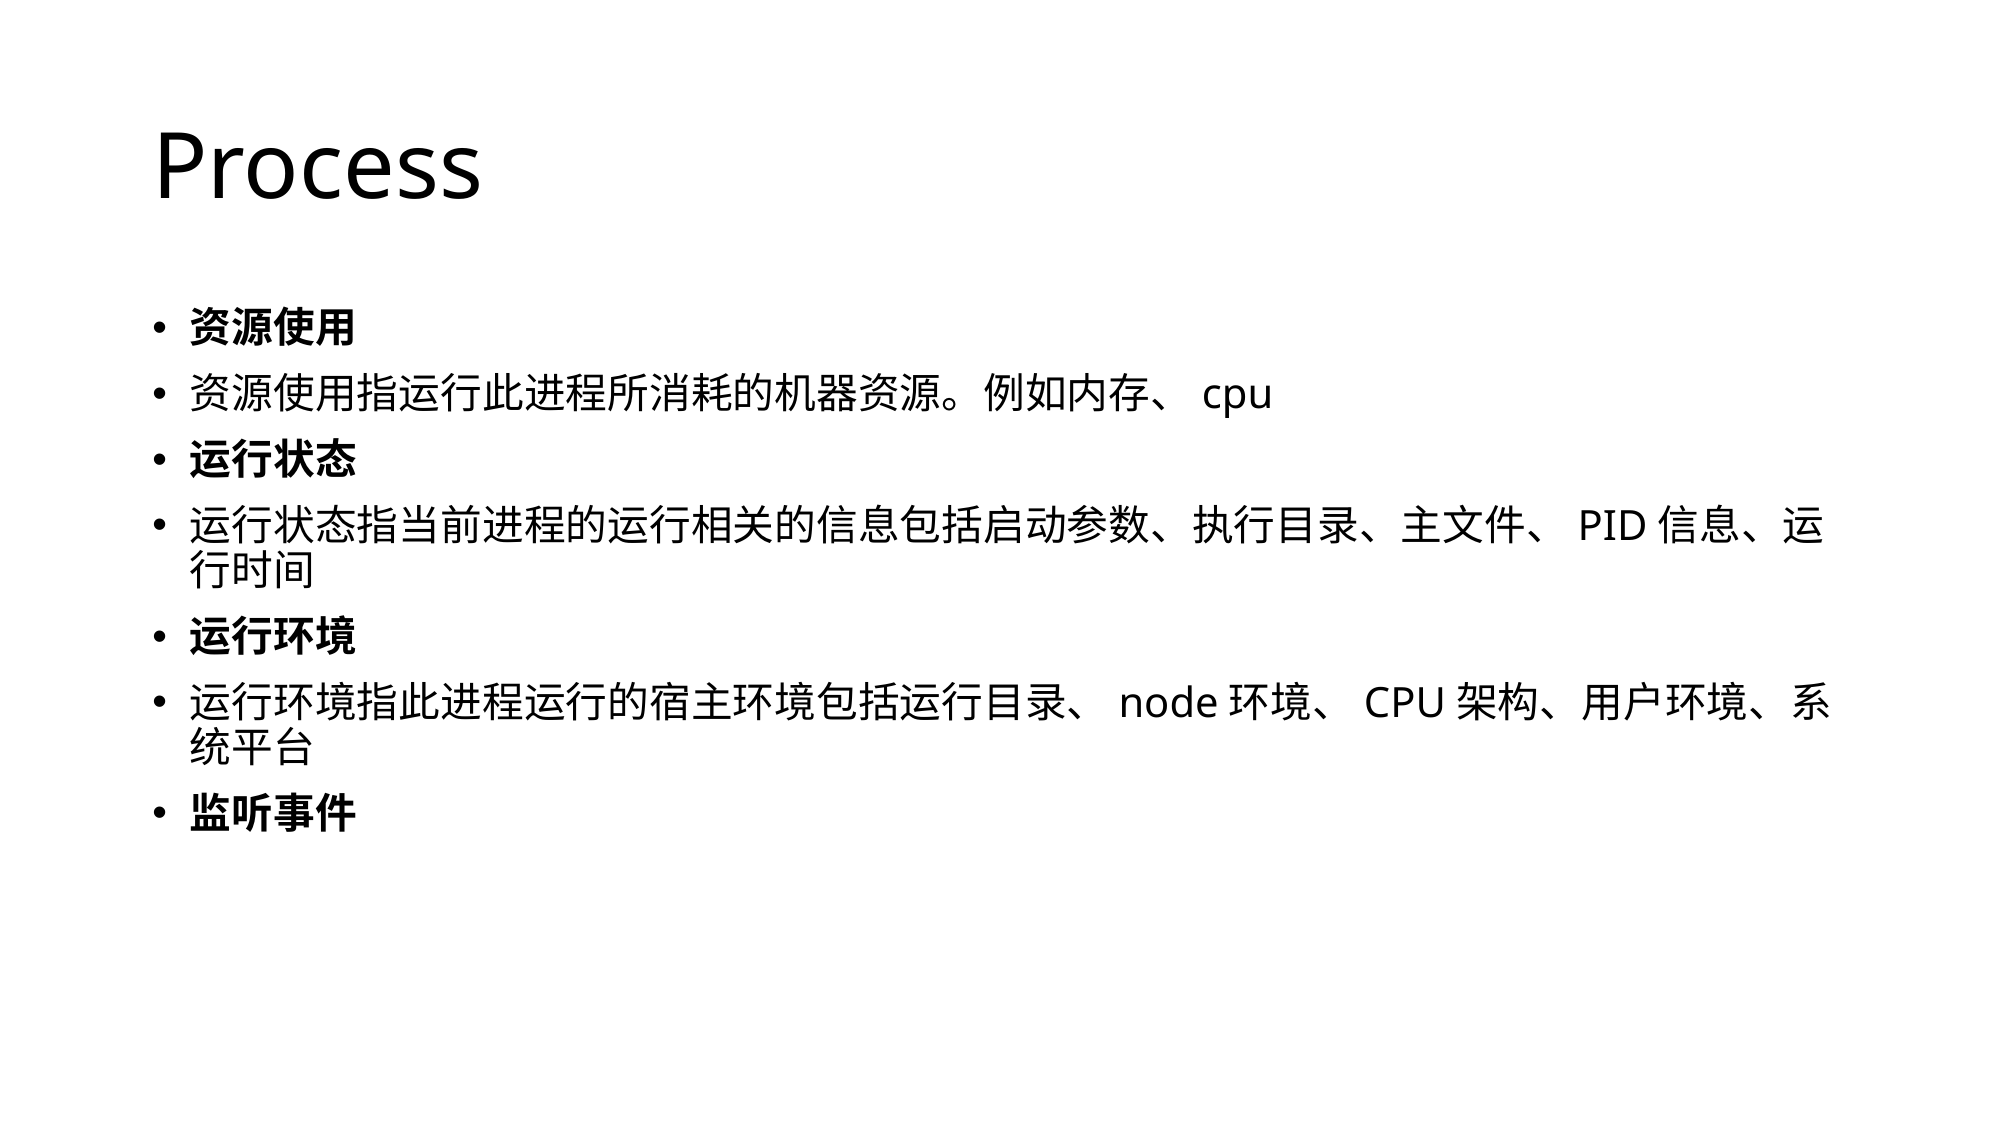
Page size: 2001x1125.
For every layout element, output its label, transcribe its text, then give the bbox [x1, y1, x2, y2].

title Process [137, 59, 1863, 278]
list 资源使用 资源使用指运行此进程所消耗的机器资源。例如内存、cpu 运行状态 运行状态指当前进程的运行相关的信息包括启动参数、执行目录、主文件、PID信息、运行时间 运行环境 运行环境指此进程运行的宿主环境包括运行目录、node环境、CPU架构、用户环境、系统平台 监听事件 [137, 299, 1863, 1014]
